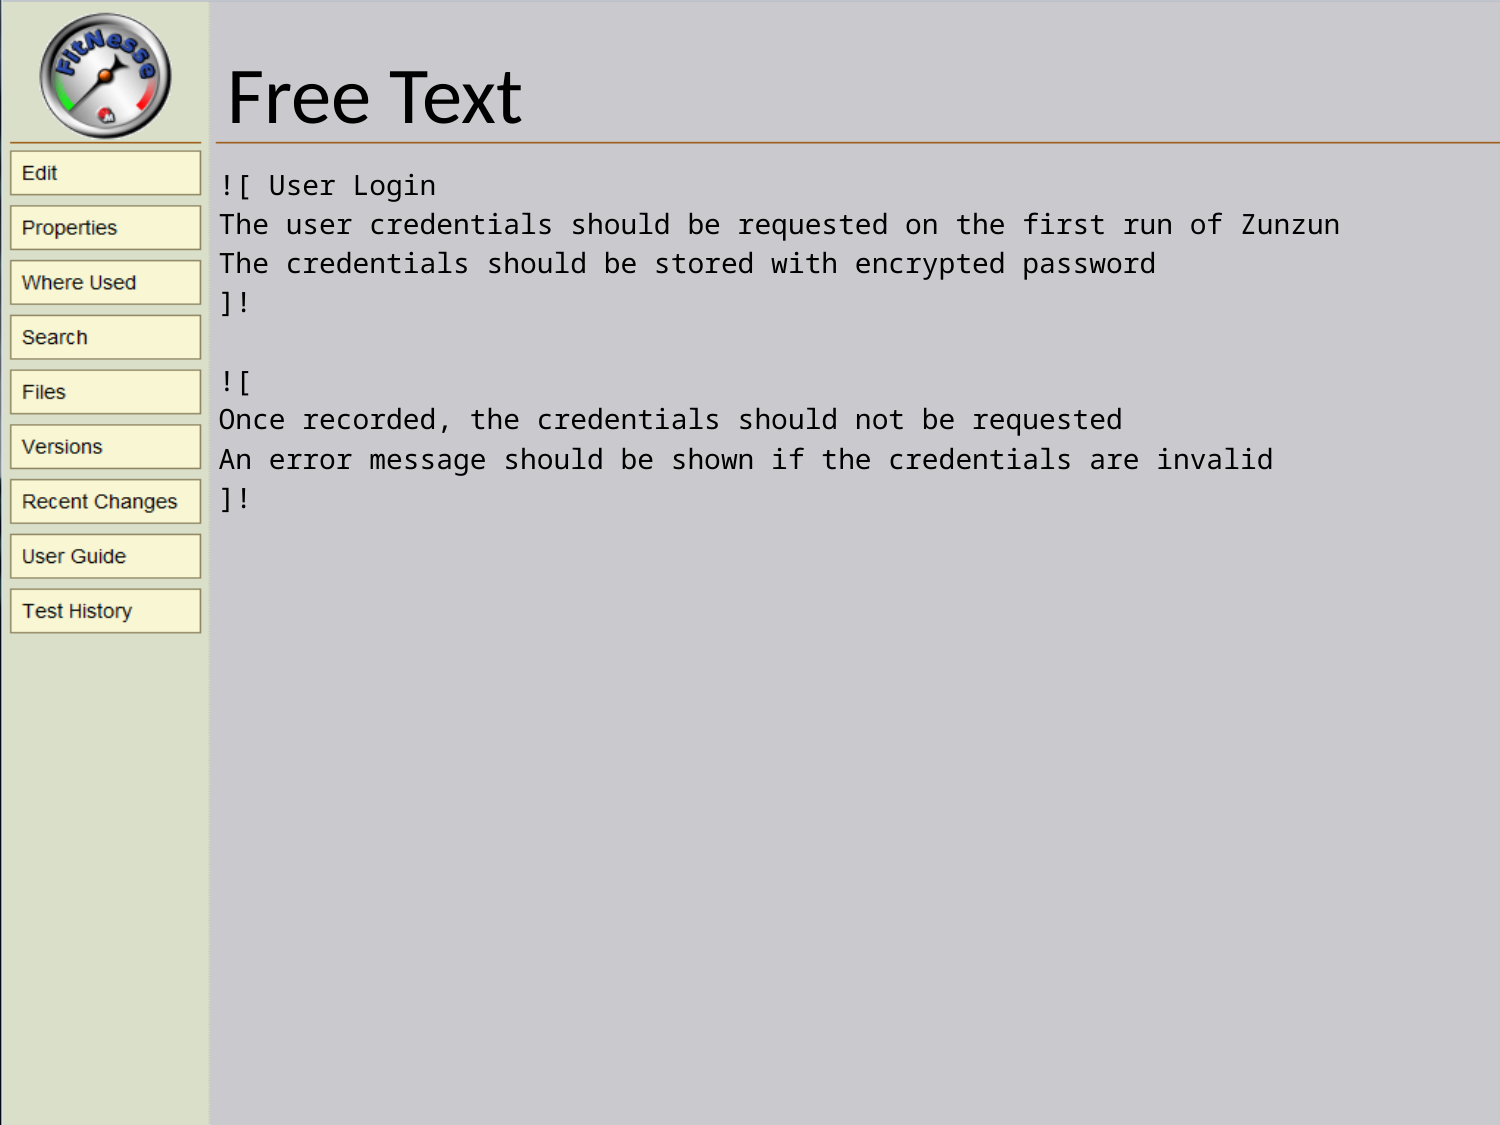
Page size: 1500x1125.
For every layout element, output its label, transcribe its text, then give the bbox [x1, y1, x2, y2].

list ![ User Login The user credentials should be requested on the first run of Zunzun The credentials should be stored with encrypted password ]! ![ Once recorded, the credentials should not be requested An error message should be shown if the credentials are invalid ]! [203, 160, 1479, 525]
picture [0, 0, 1500, 1125]
title Free Text [212, 34, 1500, 148]
